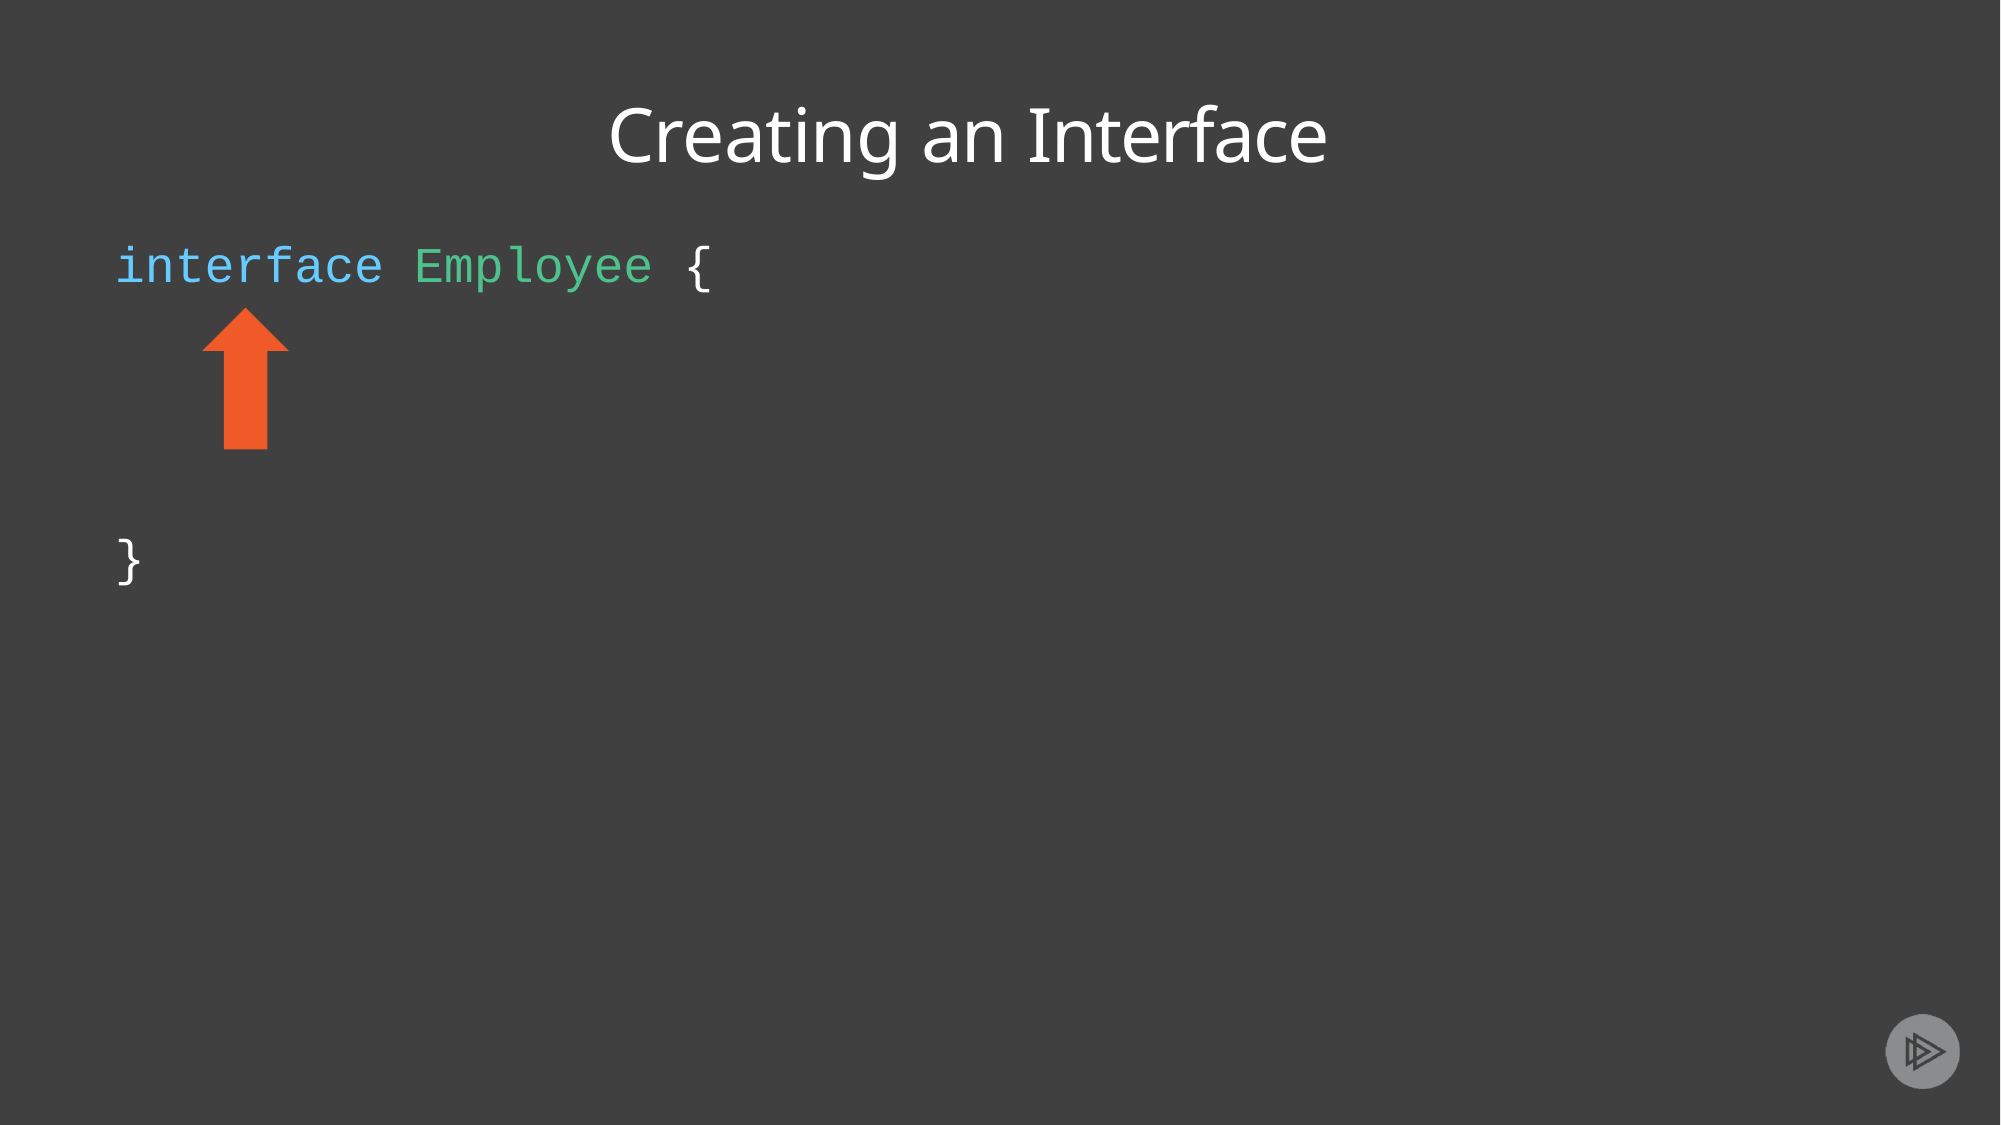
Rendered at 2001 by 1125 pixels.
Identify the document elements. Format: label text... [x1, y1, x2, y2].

text_box } [112, 522, 148, 585]
title Creating an Interface [604, 84, 1381, 275]
picture [1885, 1014, 1960, 1089]
text_box [202, 307, 289, 450]
text_box interface Employee { [112, 230, 717, 293]
